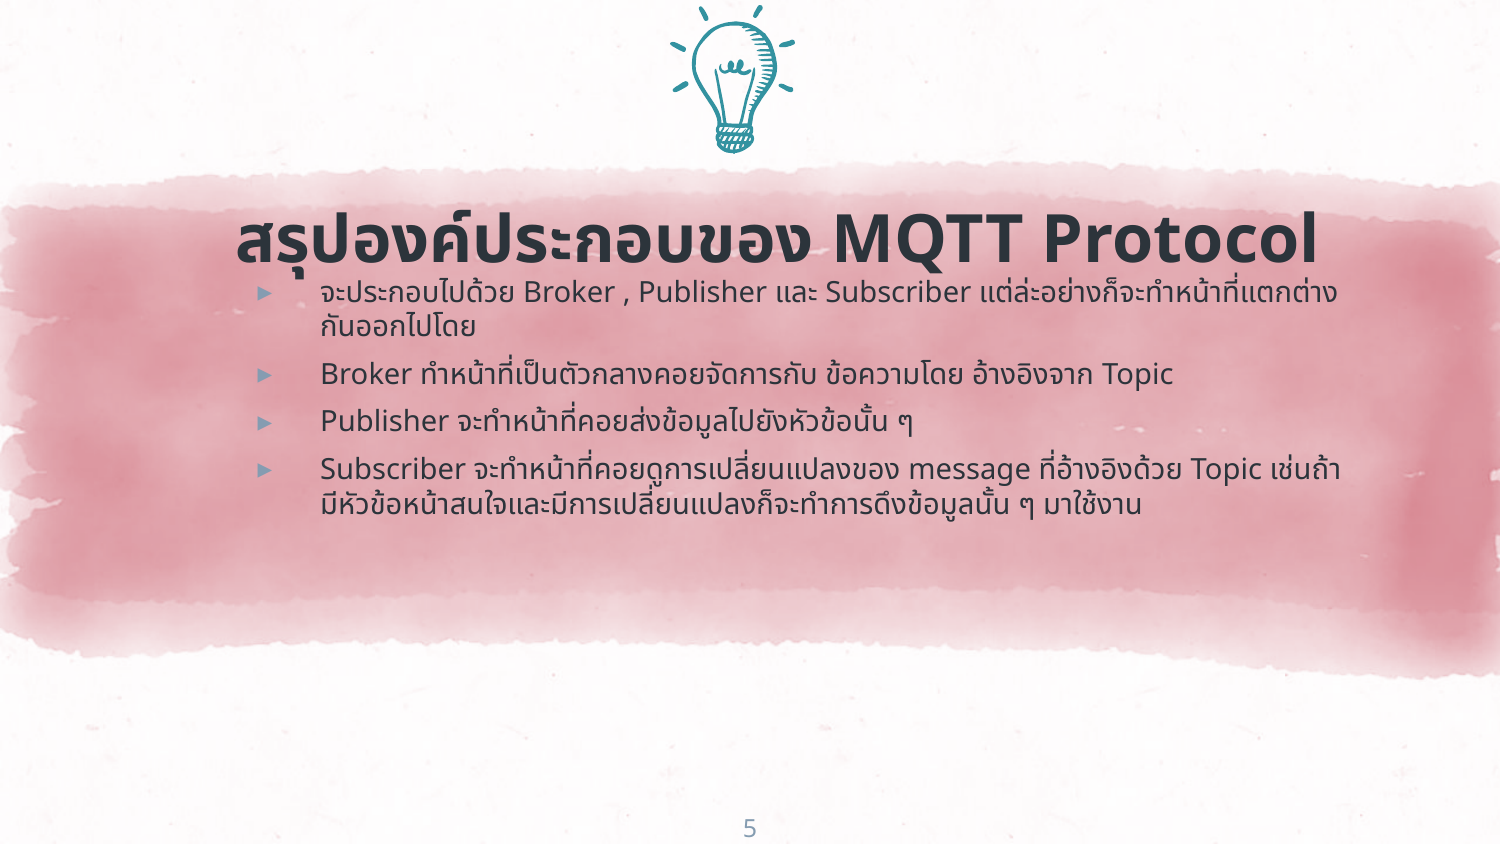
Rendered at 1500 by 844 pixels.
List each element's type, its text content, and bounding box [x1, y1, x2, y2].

text_box [670, 41, 686, 52]
text_box [672, 81, 689, 93]
text_box [778, 83, 794, 93]
text_box [753, 5, 763, 18]
title สรุปองค์ประกอบของ MQTT Protocol [140, 148, 1416, 323]
text_box [691, 21, 778, 154]
text_box [779, 39, 795, 48]
slide_number 5 [705, 797, 795, 844]
text_box [698, 6, 709, 21]
subtitle จะประกอบไปด้วย Broker , Publisher และ Subscriber แต่ล่ะอย่างก็จะทำหน้าที่แตกต่างกันออกไปโดย Broker ทำหน้าที่เป็นตัวกลางคอยจัดการกับ ข้อความโดย อ้างอิงจาก Topic Publisher จะทำหน้าที่คอยส่งข้อมูลไปยังหัวข้อนั้น ๆ Subscriber จะทำหน้าที่คอยดูการเปลี่ยนแปลงของ message ที่อ้างอิงด้วย Topic เช่นถ้ามีหัวข้อหน้าสนใจและมีการเปลี่ยนแปลงก็จะทำการดึงข้อมูลนั้น ๆ มาใช้งาน [230, 257, 1360, 387]
